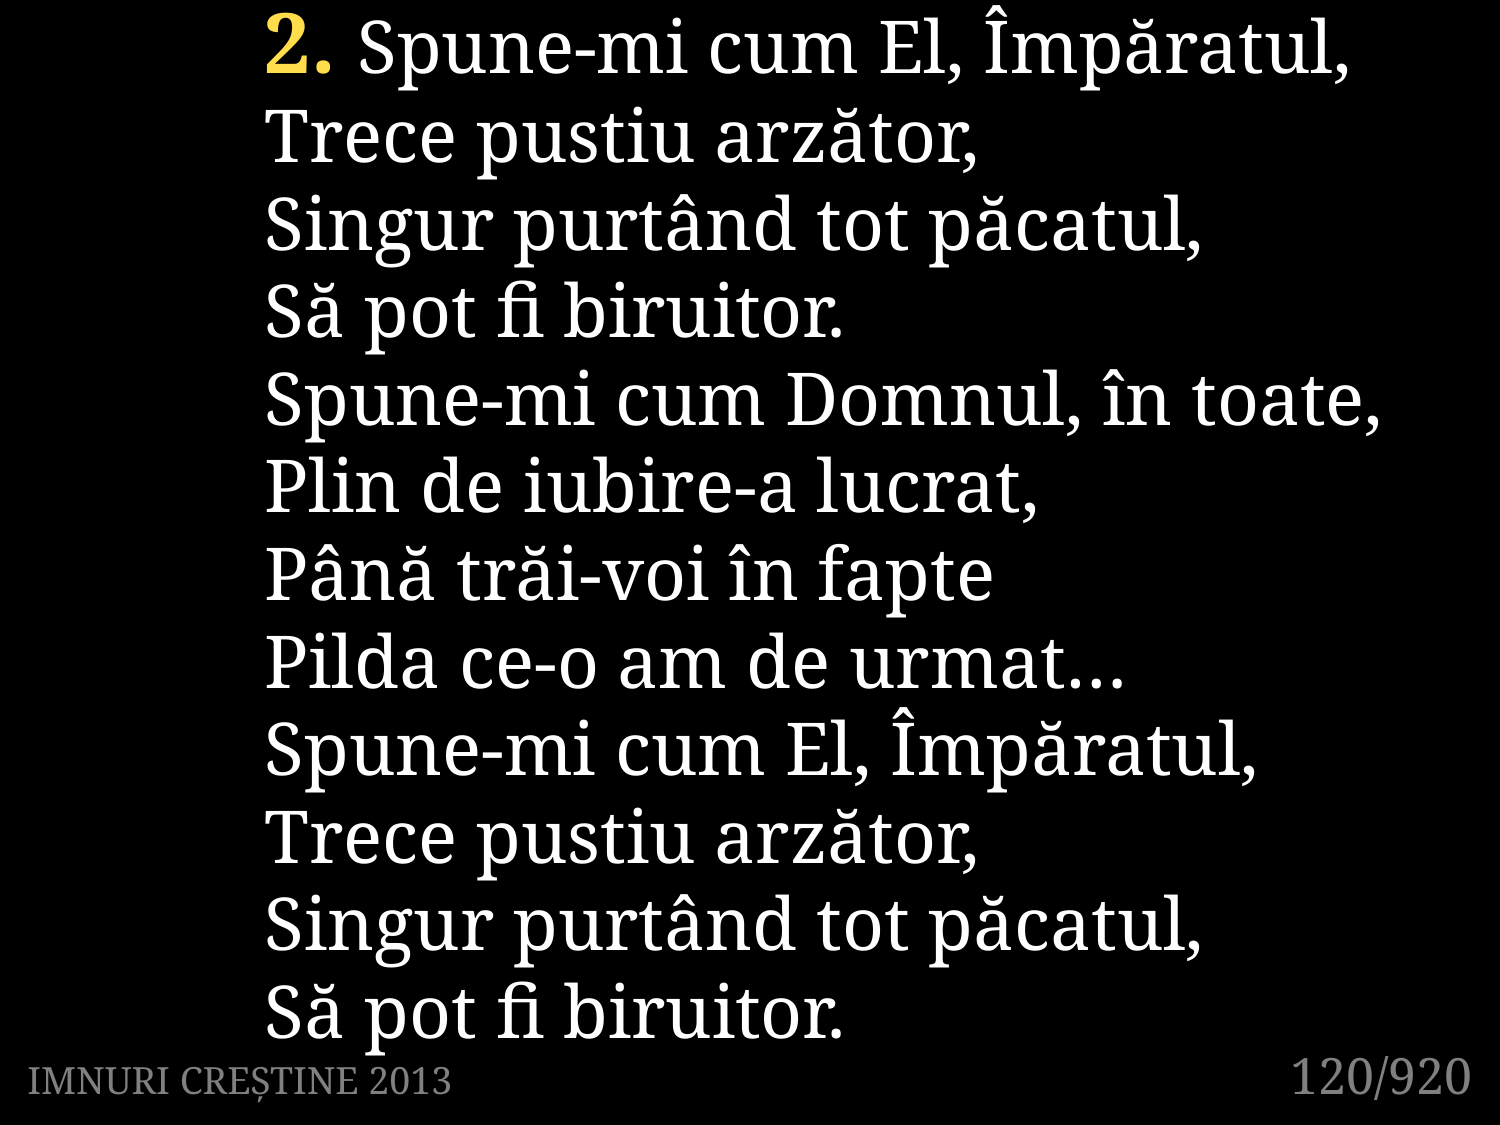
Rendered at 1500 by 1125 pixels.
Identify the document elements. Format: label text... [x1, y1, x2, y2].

text_box 120/920 [637, 1037, 1488, 1113]
text_box 2. Spune-mi cum El, Împăratul, Trece pustiu arzător, Singur purtând tot păcatul, Să pot fi biruitor. Spune-mi cum Domnul, în toate, Plin de iubire-a lucrat, Până trăi-voi în fapte Pilda ce-o am de urmat… Spune-mi cum El, Împăratul, Trece pustiu arzător, Singur purtând tot păcatul, Să pot fi biruitor. [249, 0, 1500, 1060]
text_box IMNURI CREȘTINE 2013 [12, 1049, 637, 1110]
